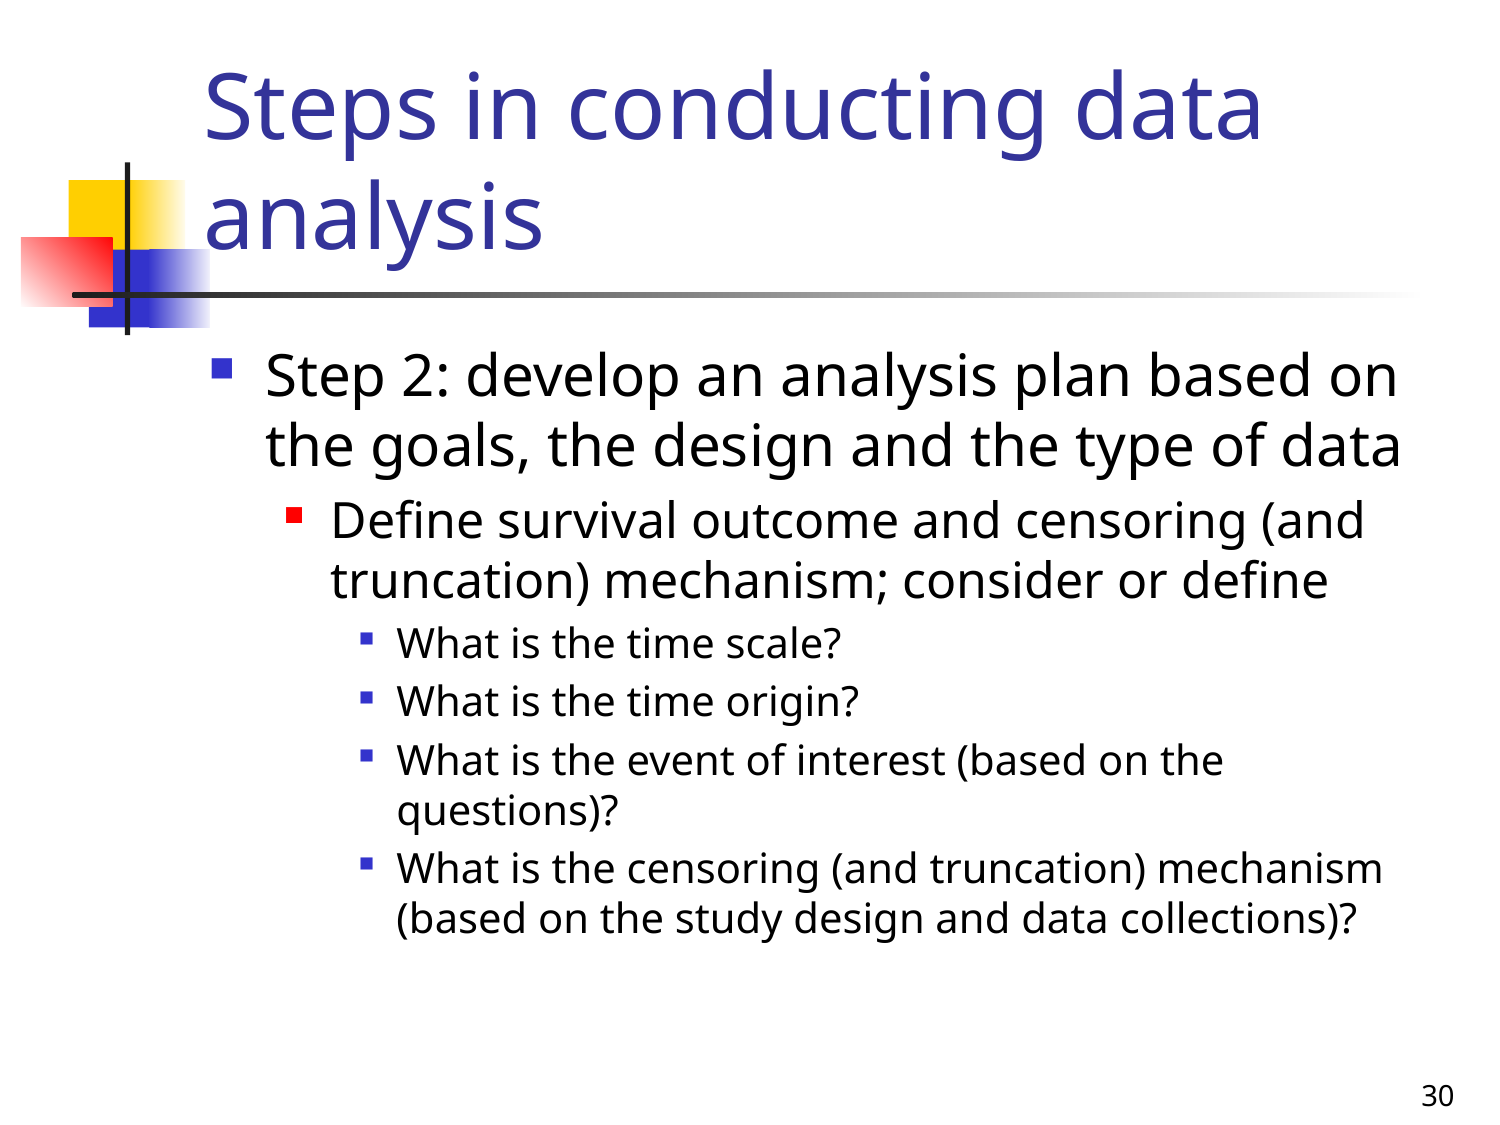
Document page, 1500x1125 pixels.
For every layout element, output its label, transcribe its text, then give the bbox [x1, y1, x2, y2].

list Step 2: develop an analysis plan based on the goals, the design and the type of data Define survival outcome and censoring (and truncation) mechanism; consider or define What is the time scale? What is the time origin? What is the event of interest (based on the questions)? What is the censoring (and truncation) mechanism (based on the study design and data collections)? [193, 330, 1470, 1007]
slide_number 30 [1156, 1049, 1470, 1125]
title Steps in conducting data analysis [188, 34, 1468, 276]
